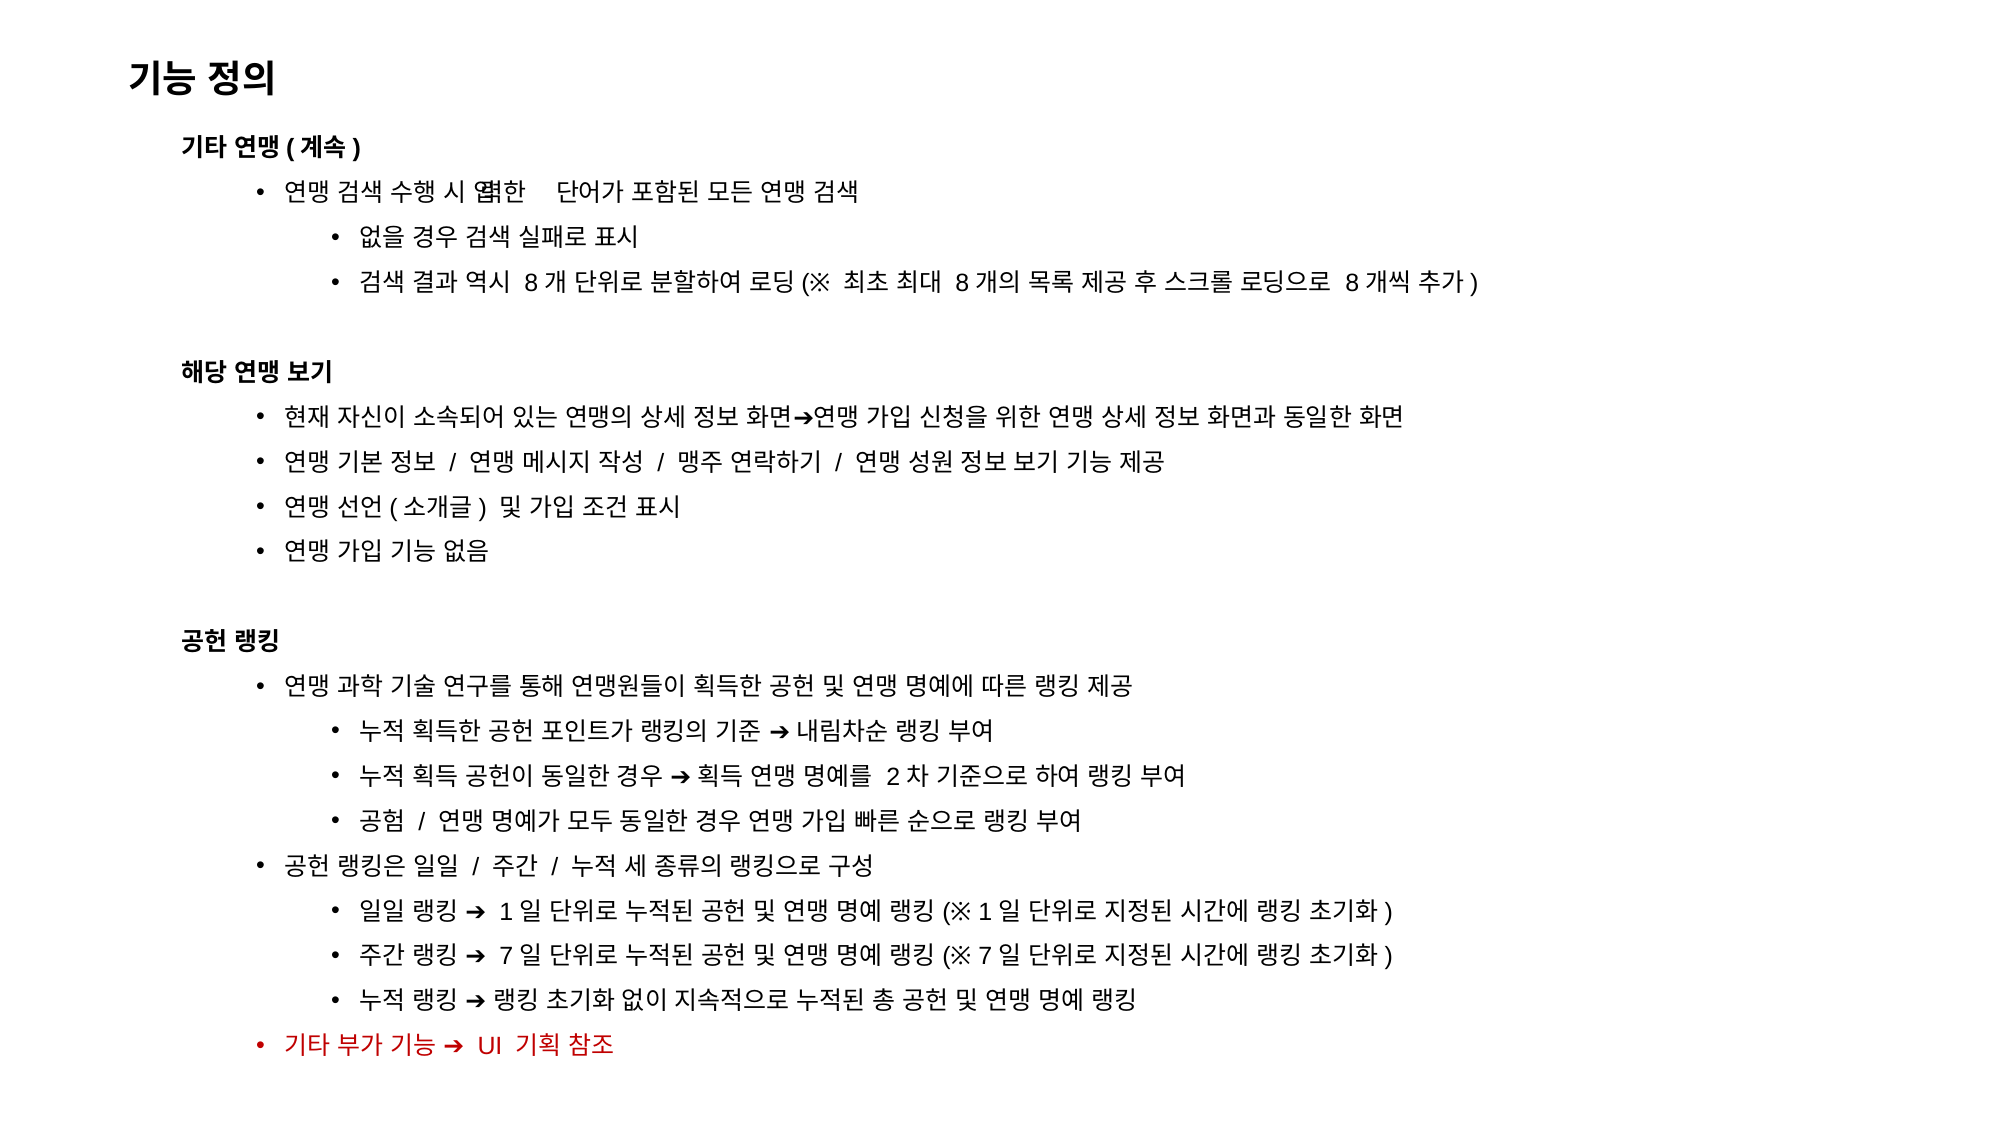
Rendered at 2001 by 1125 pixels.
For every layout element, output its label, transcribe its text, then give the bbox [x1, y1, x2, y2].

text_box 기능 정의 [113, 47, 309, 108]
text_box 기타 연맹(계속) 연맹 검색 수행 시 ➔ 입력한 단어가 포함된 모든 연맹 검색 없을 경우 검색 실패로 표시 검색 결과 역시 8개 단위로 분할하여 로딩(※ 최초 최대 8개의 목록 제공 후 스크롤 로딩으로 8개씩 추가) 해당 연맹 보기 현재 자신이 소속되어 있는 연맹의 상세 정보 화면➔연맹 가입 신청을 위한 연맹 상세 정보 화면과 동일한 화면 연맹 기본 정보 / 연맹 메시지 작성 / 맹주 연락하기 / 연맹 성원 정보 보기 기능 제공 연맹 선언(소개글) 및 가입 조건 표시 연맹 가입 기능 없음 공헌 랭킹 연맹 과학 기술 연구를 통해 연맹원들이 획득한 공헌 및 연맹 명예에 따른 랭킹 제공 누적 획득한 공헌 포인트가 랭킹의 기준 ➔ 내림차순 랭킹 부여 누적 획득 공헌이 동일한 경우 ➔ 획득 연맹 명예를 2차 기준으로 하여 랭킹 부여 공험 / 연맹 명예가 모두 동일한 경우 연맹 가입 빠른 순으로 랭킹 부여 공헌 랭킹은 일일 / 주간 / 누적 세 종류의 랭킹으로 구성 일일 랭킹 ➔ 1일 단위로 누적된 공헌 및 연맹 명예 랭킹(※ 1일 단위로 지정된 시간에 랭킹 초기화) 주간 랭킹 ➔ 7일 단위로 누적된 공헌 및 연맹 명예 랭킹(※ 7일 단위로 지정된 시간에 랭킹 초기화) 누적 랭킹 ➔ 랭킹 초기화 없이 지속적으로 누적된 총 공헌 및 연맹 명예 랭킹 기타 부가 기능 ➔ UI 기획 참조 [166, 109, 2000, 1079]
